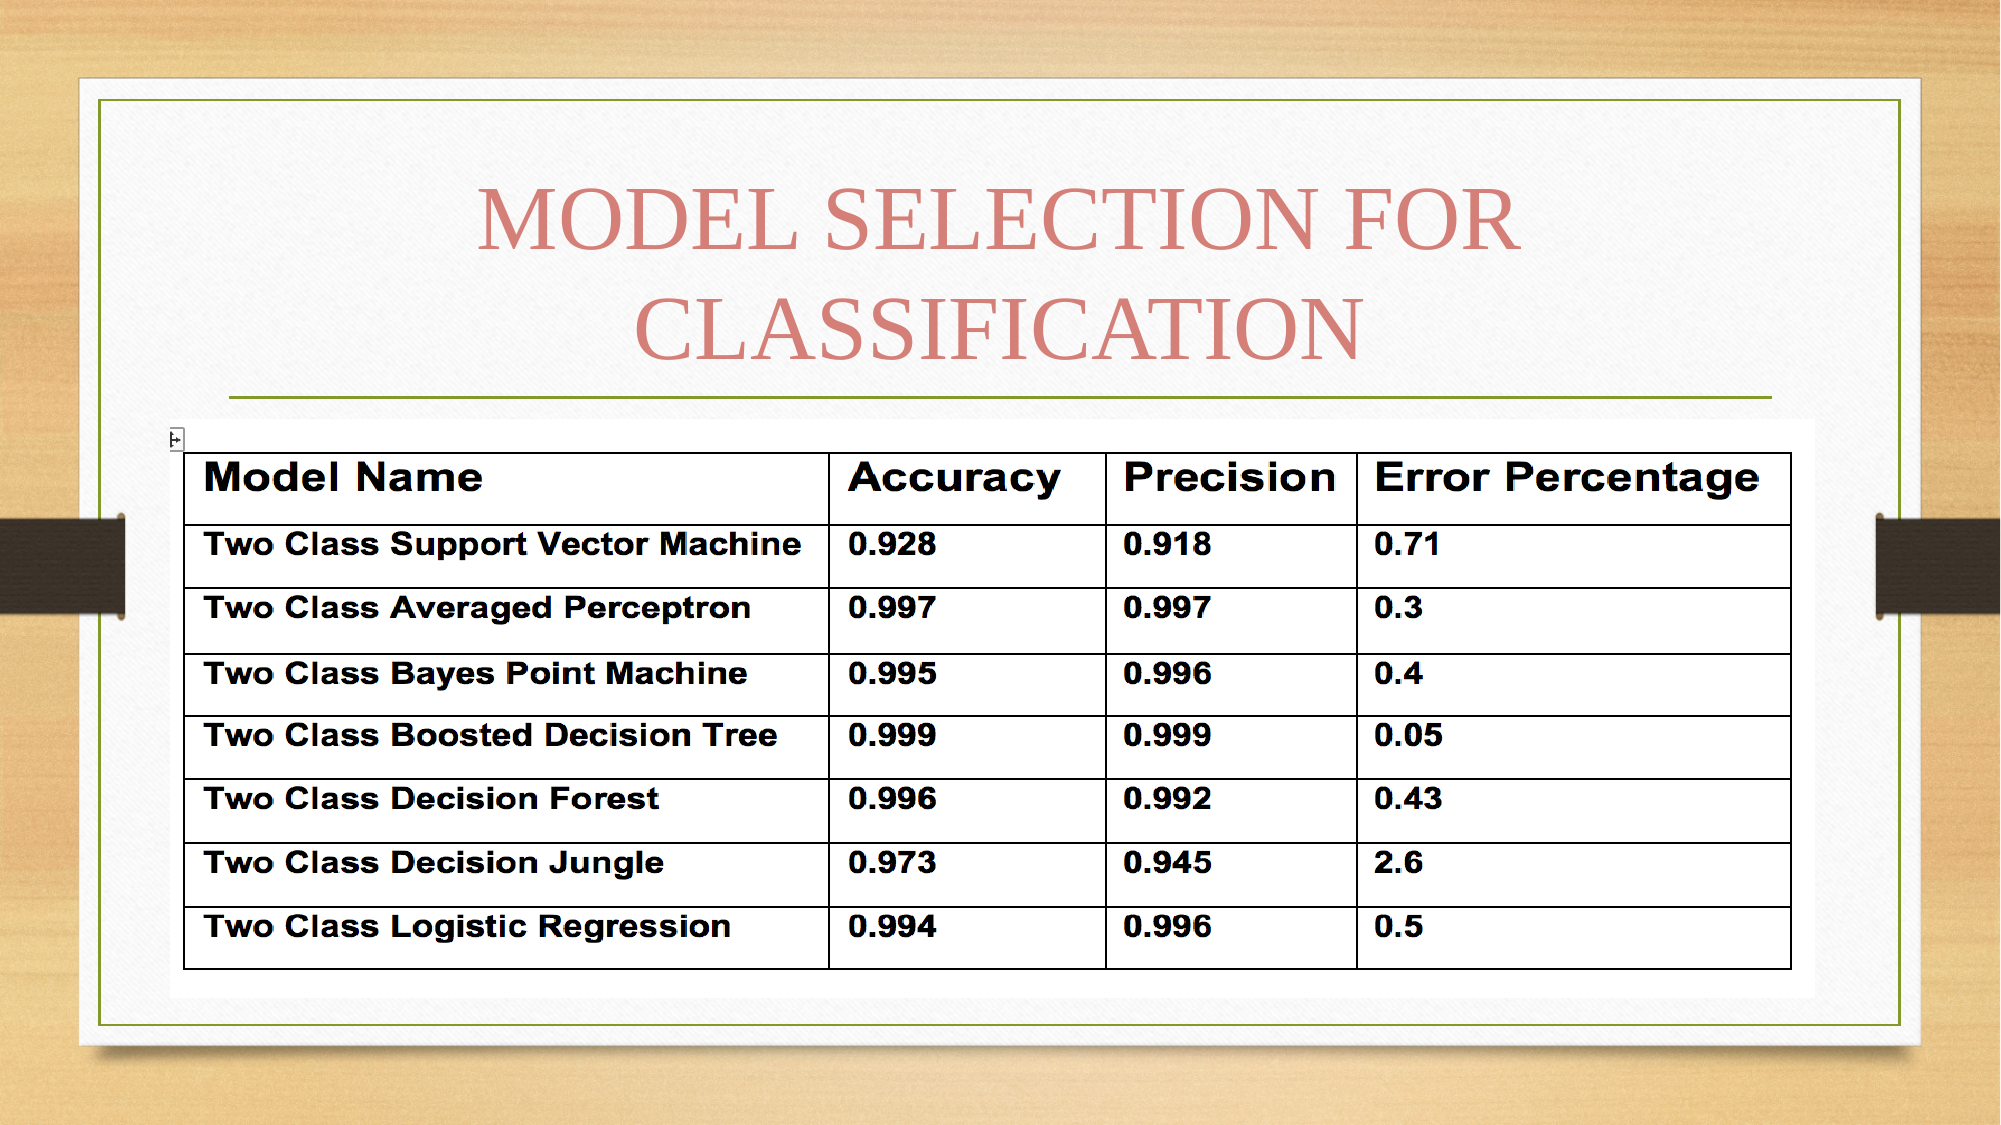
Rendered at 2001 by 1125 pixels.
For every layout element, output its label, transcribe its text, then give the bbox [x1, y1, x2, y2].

title MODEL SELECTION FOR CLASSIFICATION [212, 161, 1788, 375]
picture [0, 0, 2001, 1125]
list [170, 419, 1815, 999]
